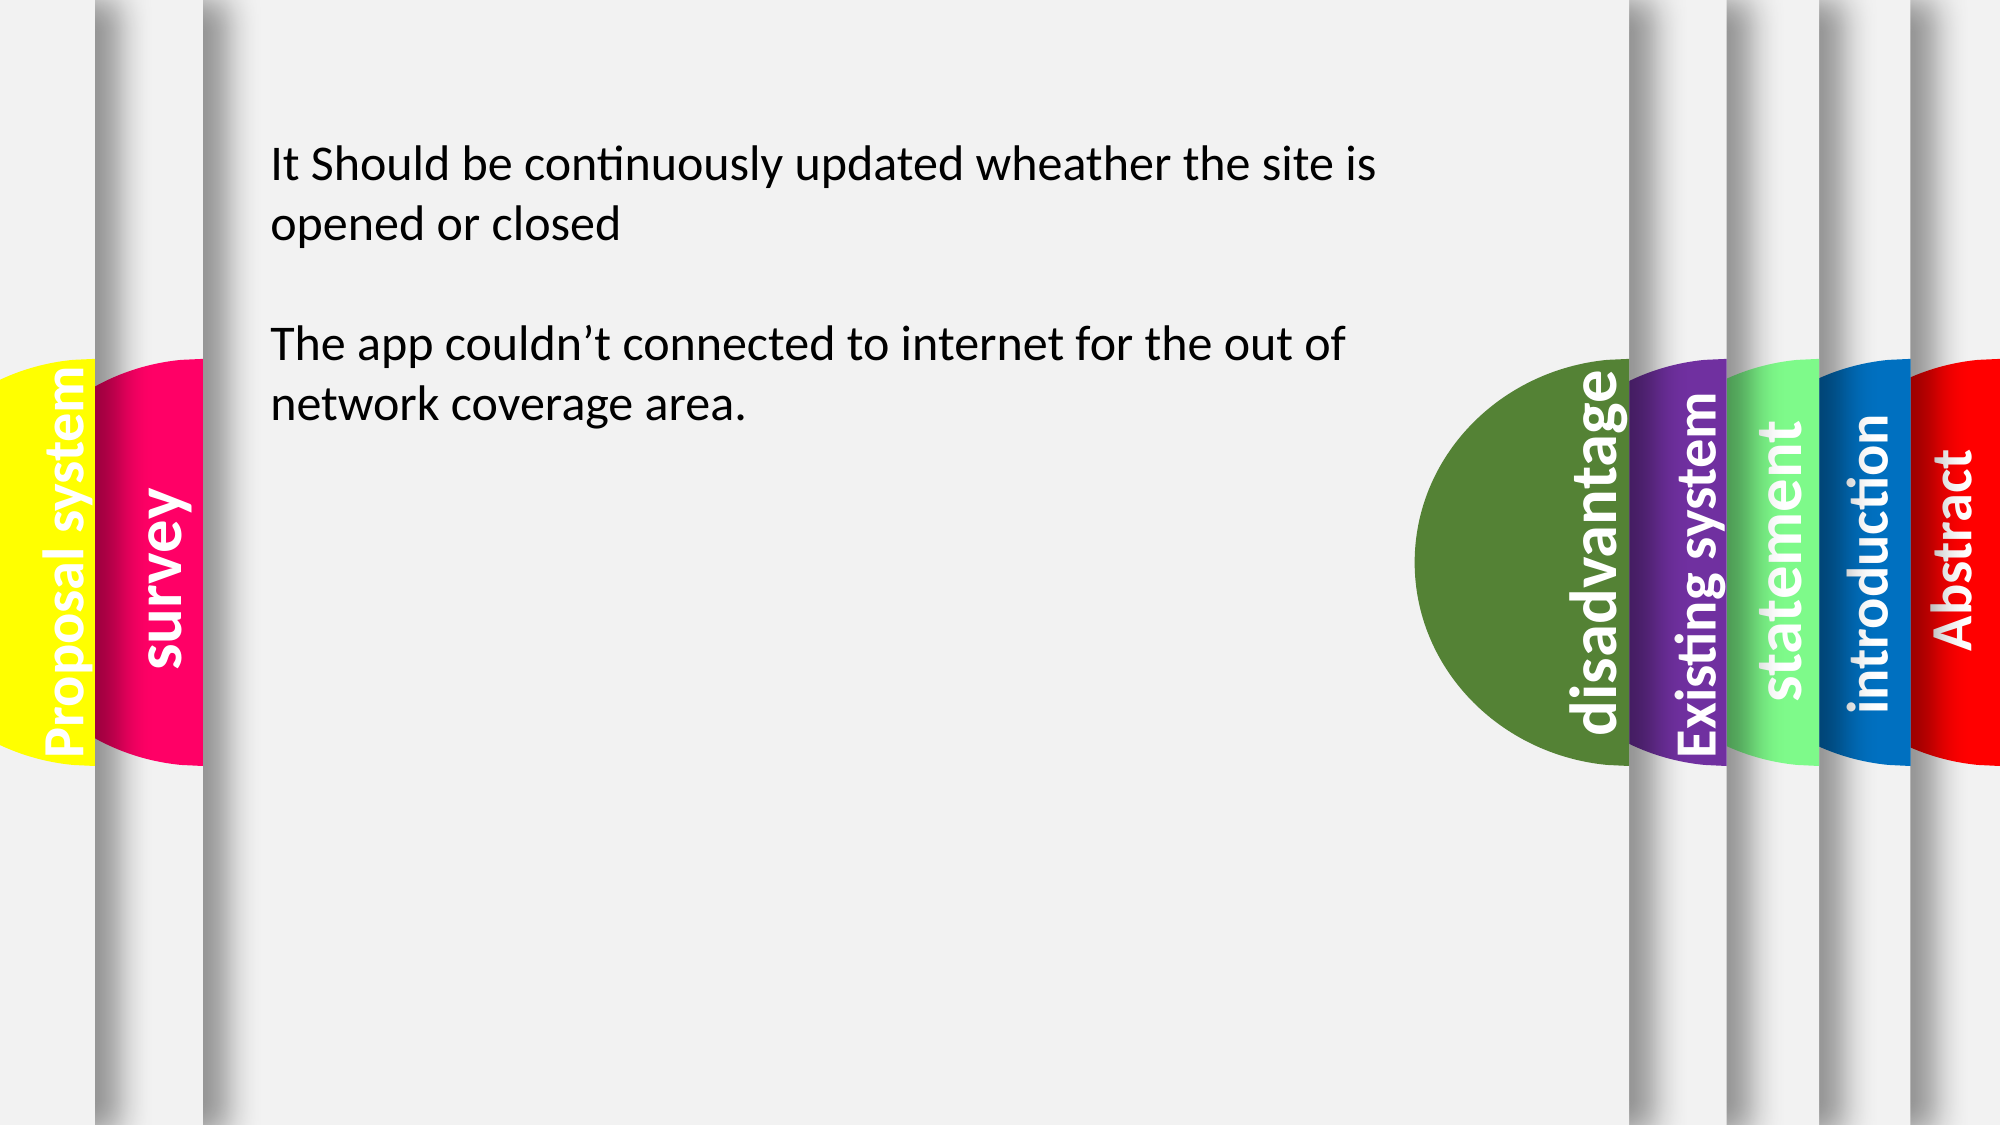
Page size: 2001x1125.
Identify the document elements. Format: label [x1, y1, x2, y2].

text_box [104, 0, 204, 1125]
text_box [1736, 0, 1824, 1125]
text_box [1638, 0, 1736, 1125]
text_box [0, 0, 104, 1125]
text_box [1824, 0, 1911, 1125]
text_box [1911, 0, 2000, 1125]
text_box [204, 0, 1638, 1125]
